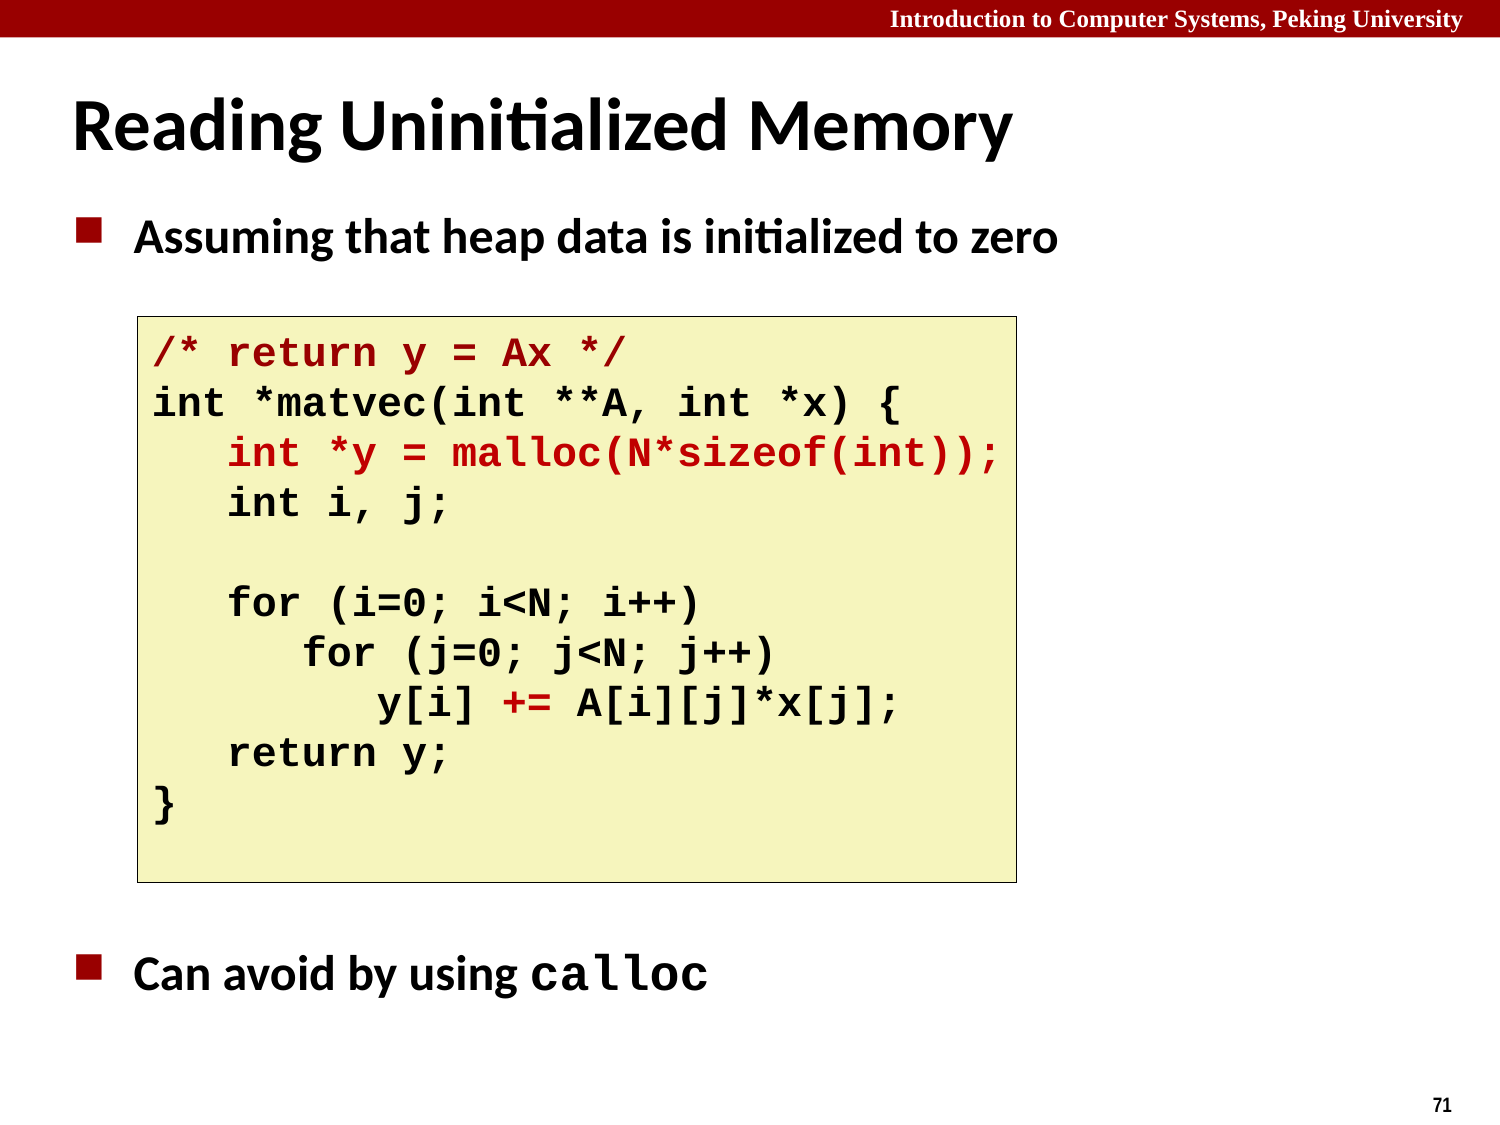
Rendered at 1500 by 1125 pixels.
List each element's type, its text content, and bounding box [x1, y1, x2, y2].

list Assuming that heap data is initialized to zero Can avoid by using calloc [61, 199, 1426, 1058]
text_box /* return y = Ax */ int *matvec(int **A, int *x) { int *y = malloc(N*sizeof(int)); int i, j; for (i=0; i<N; i++) for (j=0; j<N; j++) y[i] += A[i][j]*x[j]; return y; } [137, 316, 1017, 883]
title Reading Uninitialized Memory [57, 62, 1488, 192]
